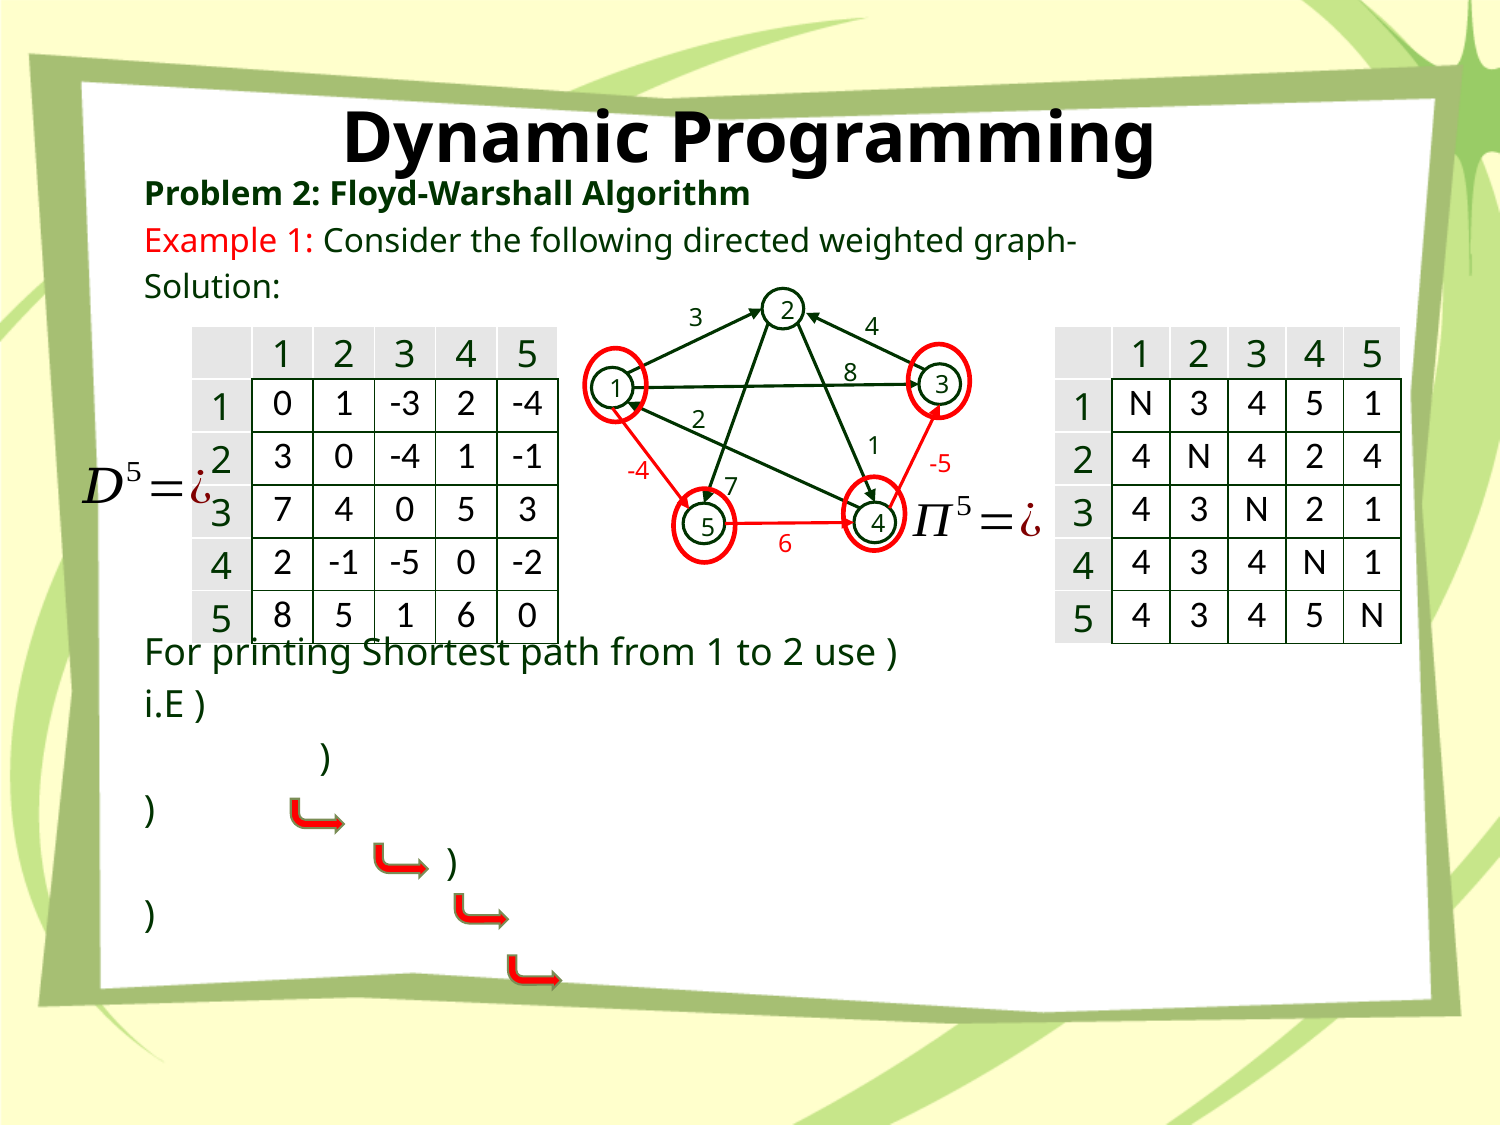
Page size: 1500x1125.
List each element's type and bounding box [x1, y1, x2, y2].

table_header [314, 327, 374, 378]
text_box [453, 893, 510, 931]
table_cell [314, 539, 374, 590]
table_cell [1055, 380, 1111, 431]
table_cell [1171, 539, 1227, 590]
table_cell [1344, 433, 1400, 484]
table_cell [436, 380, 496, 431]
table_header [1171, 327, 1227, 378]
table_header [436, 327, 496, 378]
table_cell [375, 380, 435, 431]
table_cell [253, 591, 312, 643]
table_cell [1344, 539, 1400, 590]
table_cell [1344, 380, 1400, 431]
table_cell [1055, 539, 1111, 590]
table_cell [1229, 433, 1285, 484]
table_cell [1113, 433, 1169, 484]
table_cell [498, 380, 557, 431]
table_cell [253, 433, 312, 484]
table_cell [1113, 380, 1169, 431]
table_cell [1287, 433, 1343, 484]
table_cell [1287, 591, 1343, 643]
table_cell [1171, 591, 1227, 643]
table_cell [498, 539, 557, 590]
table_cell [436, 433, 496, 484]
table_cell [1113, 486, 1169, 537]
title [591, 185, 596, 194]
text_box [373, 842, 430, 880]
table_cell [436, 591, 496, 643]
table_cell [1229, 591, 1285, 643]
table_cell [1171, 433, 1227, 484]
table_cell [253, 539, 312, 590]
table_cell [375, 539, 435, 590]
table_cell [192, 591, 251, 643]
table_header [1229, 327, 1285, 378]
table_cell [375, 486, 435, 537]
table_cell [1055, 433, 1111, 484]
table_cell [1113, 591, 1169, 643]
table_header [1344, 327, 1400, 378]
table_cell [253, 380, 312, 431]
table_header [1113, 327, 1169, 378]
table_cell [375, 591, 435, 643]
table_header [375, 327, 435, 378]
table_cell [1055, 486, 1111, 537]
table_cell [1171, 380, 1227, 431]
table_cell [1287, 539, 1343, 590]
table_cell [1055, 591, 1111, 643]
table_cell [498, 591, 557, 643]
table_cell [436, 486, 496, 537]
table_header [253, 327, 312, 378]
table_cell [1113, 539, 1169, 590]
table_cell [1229, 539, 1285, 590]
table_cell [436, 539, 496, 590]
table_cell [192, 539, 251, 590]
picture [0, 0, 1500, 1125]
table_cell [498, 486, 557, 537]
table_cell [1229, 380, 1285, 431]
table_cell [192, 433, 251, 484]
title [75, 75, 1425, 194]
table_cell [1171, 486, 1227, 537]
table_header [1287, 327, 1343, 378]
title [151, 185, 157, 192]
table_cell [498, 433, 557, 484]
table_cell [192, 380, 251, 431]
table_cell [314, 380, 374, 431]
text_box [289, 797, 346, 835]
table_cell [1287, 486, 1343, 537]
table_cell [314, 433, 374, 484]
table_header [192, 327, 251, 378]
table_cell [375, 433, 435, 484]
text_box [506, 954, 563, 992]
table_header [1055, 327, 1111, 378]
table_cell [314, 591, 374, 643]
table_cell [1344, 486, 1400, 537]
table_cell [192, 486, 251, 537]
table_cell [1344, 591, 1400, 643]
table_header [498, 327, 557, 378]
table_cell [1229, 486, 1285, 537]
table_cell [253, 486, 312, 537]
table_cell [314, 486, 374, 537]
table_cell [1287, 380, 1343, 431]
text_box [583, 286, 977, 566]
